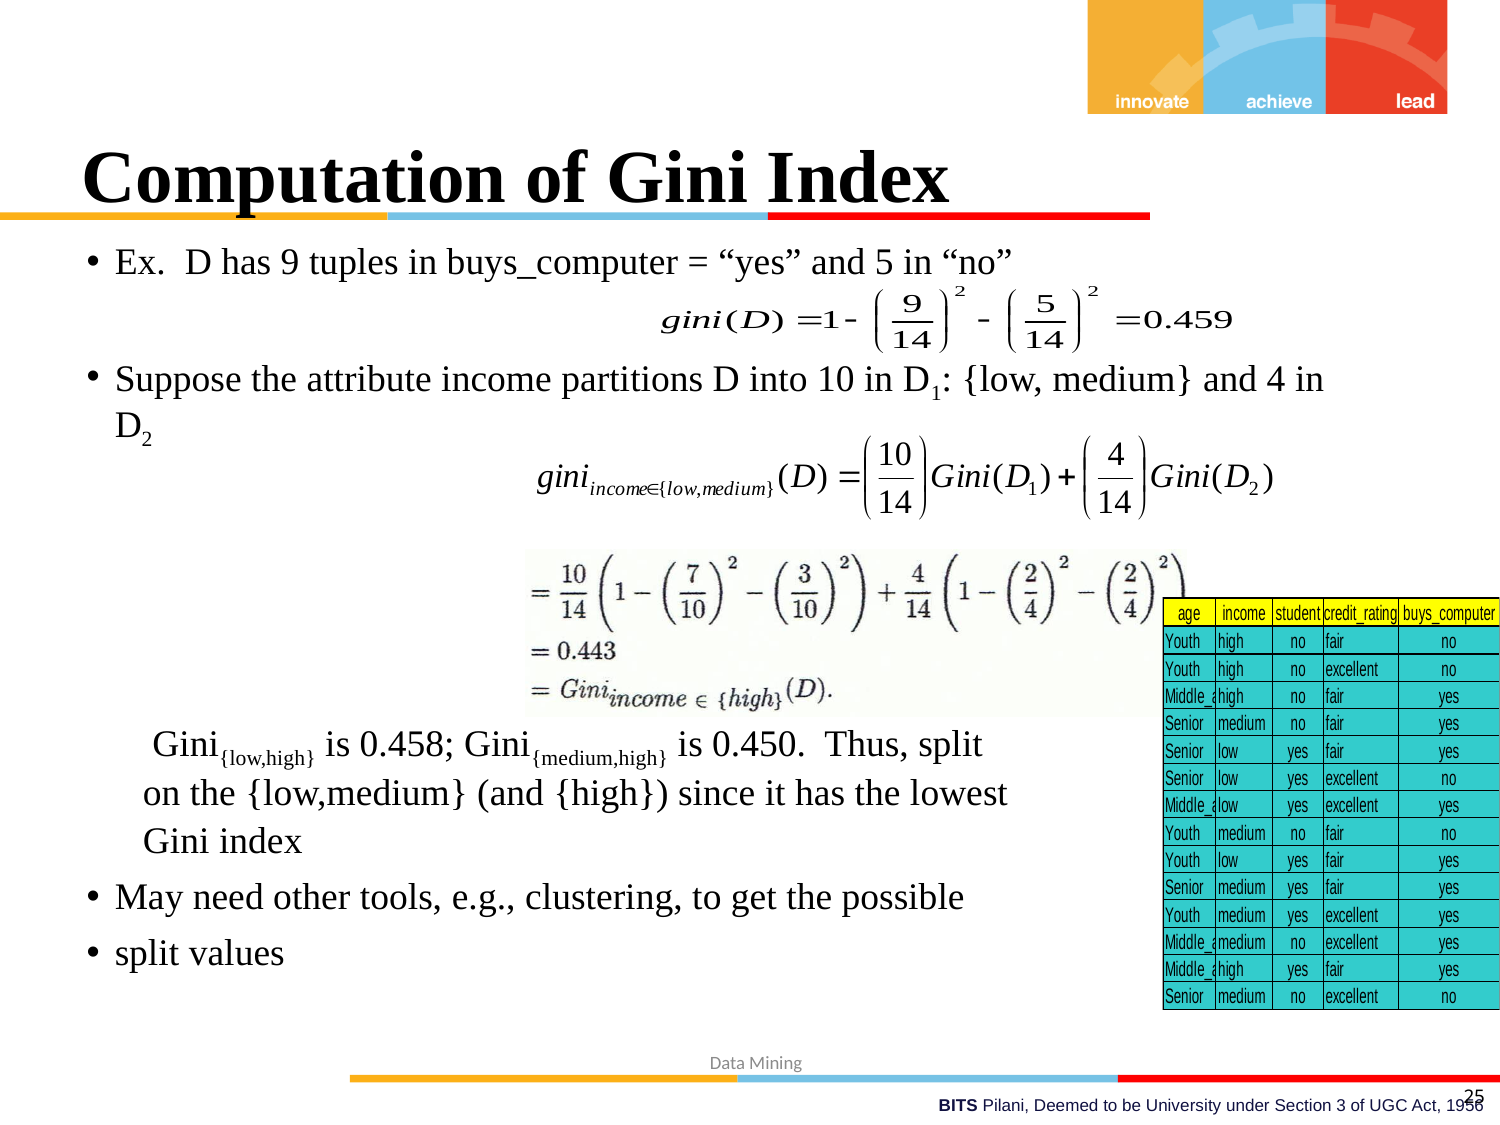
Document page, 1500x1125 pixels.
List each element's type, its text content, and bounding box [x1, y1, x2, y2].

slide_number 25 [1162, 1079, 1500, 1116]
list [652, 278, 1241, 359]
title Computation of Gini Index [66, 129, 1327, 228]
picture [524, 549, 1187, 717]
list Ex. D has 9 tuples in buys_computer = “yes” and 5 in “no” Suppose the attribute income partitions D into 10 in D1: {low, medium} and 4 in D2 Gini{low,high} is 0.458; Gini{medium,high} is 0.450. Thus, split on the {low,medium} (and {high}) since it has the lowest Gini index May need other tools, e.g., clustering, to get the possible split values [71, 234, 1366, 1074]
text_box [530, 429, 1280, 527]
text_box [1162, 597, 1500, 1011]
picture [1087, 0, 1448, 114]
